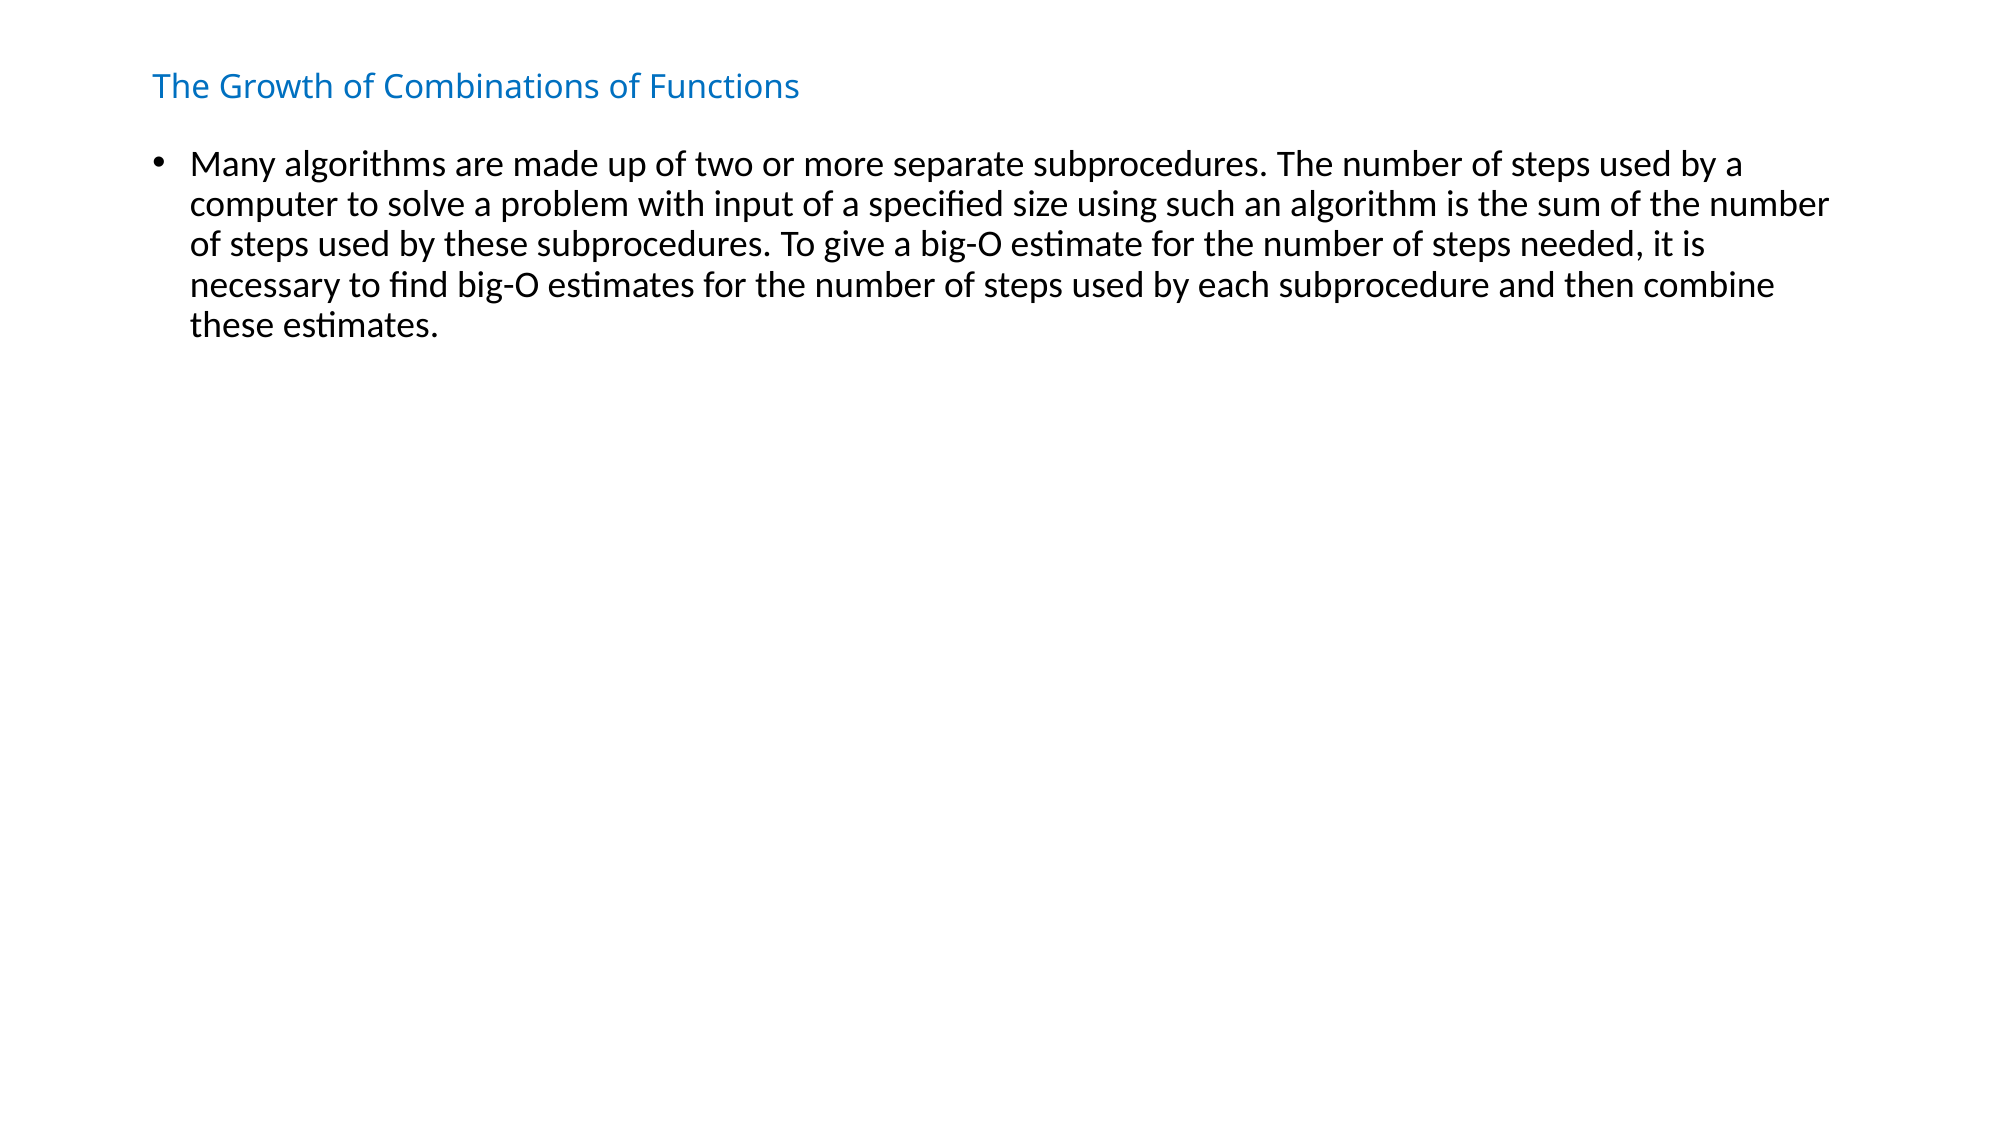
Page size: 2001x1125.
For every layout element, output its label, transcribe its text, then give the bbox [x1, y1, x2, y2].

list Many algorithms are made up of two or more separate subprocedures. The number of steps used by a computer to solve a problem with input of a specified size using such an algorithm is the sum of the number of steps used by these subprocedures. To give a big-O estimate for the number of steps needed, it is necessary to find big-O estimates for the number of steps used by each subprocedure and then combine these estimates. [137, 136, 1863, 1014]
title The Growth of Combinations of Functions [137, 59, 1863, 116]
